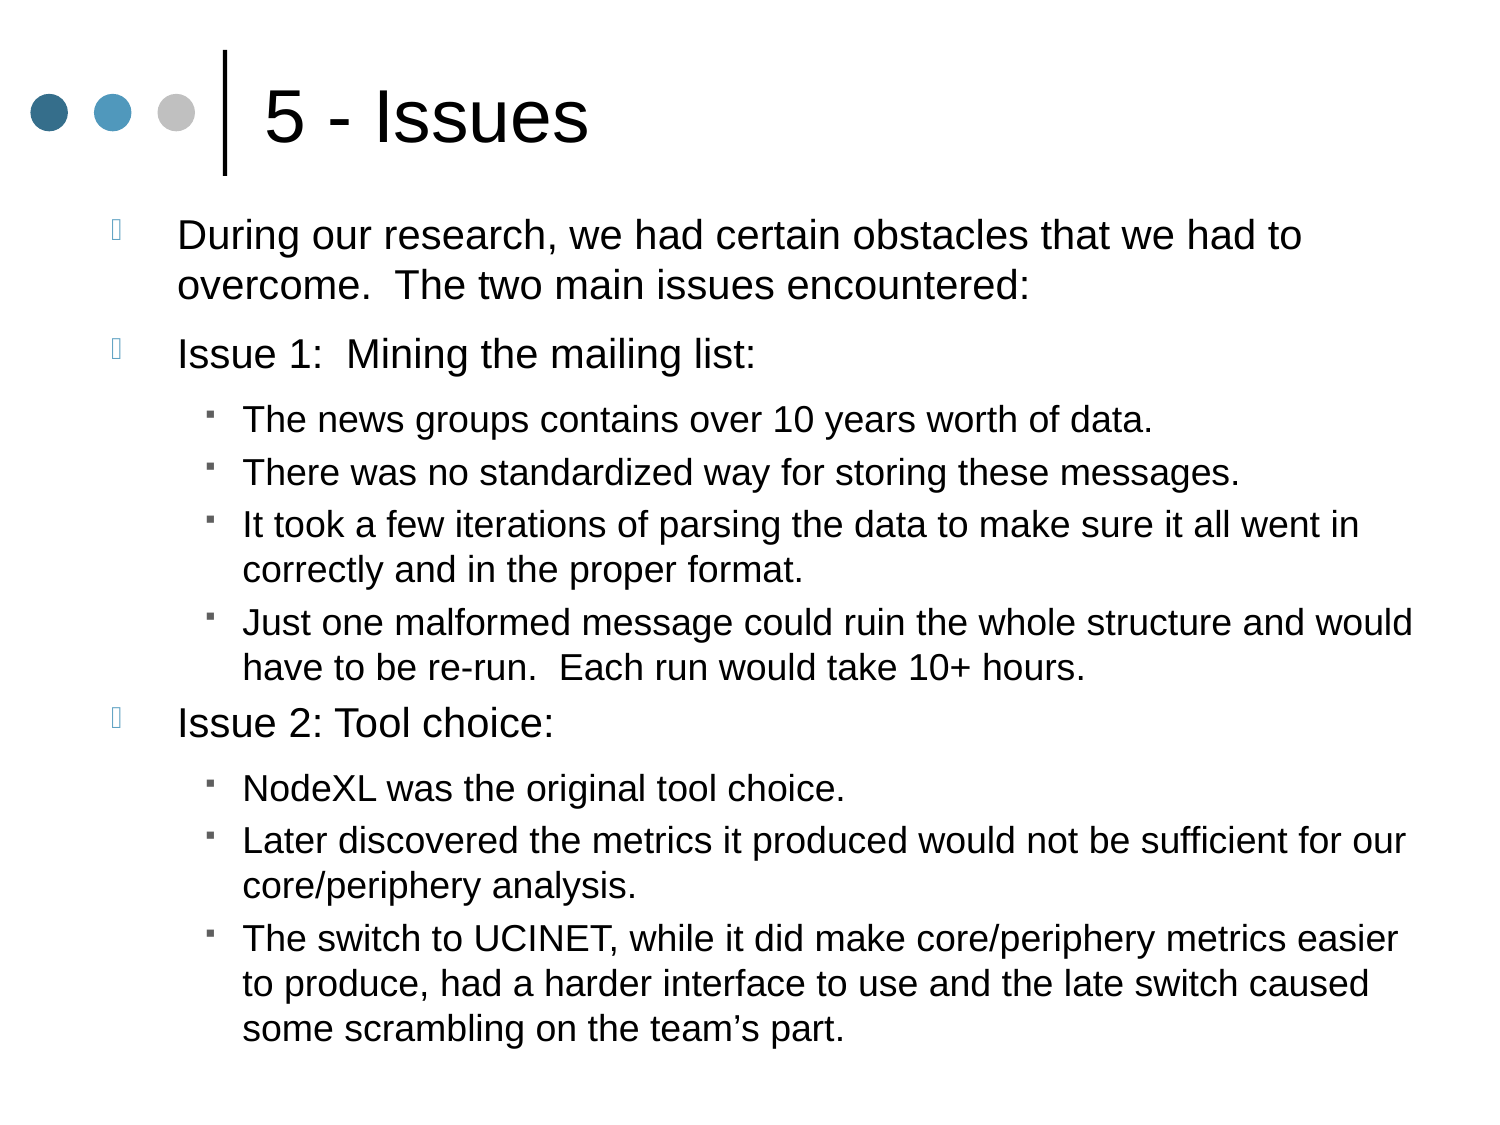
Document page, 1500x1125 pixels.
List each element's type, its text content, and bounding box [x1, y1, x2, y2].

list During our research, we had certain obstacles that we had to overcome. The two main issues encountered: Issue 1: Mining the mailing list: The news groups contains over 10 years worth of data. There was no standardized way for storing these messages. It took a few iterations of parsing the data to make sure it all went in correctly and in the proper format. Just one malformed message could ruin the whole structure and would have to be re-run. Each run would take 10+ hours. Issue 2: Tool choice: NodeXL was the original tool choice. Later discovered the metrics it produced would not be sufficient for our core/periphery analysis. The switch to UCINET, while it did make core/periphery metrics easier to produce, had a harder interface to use and the late switch caused some scrambling on the team’s part. [95, 200, 1447, 1077]
title 5 - Issues [249, 49, 1449, 177]
